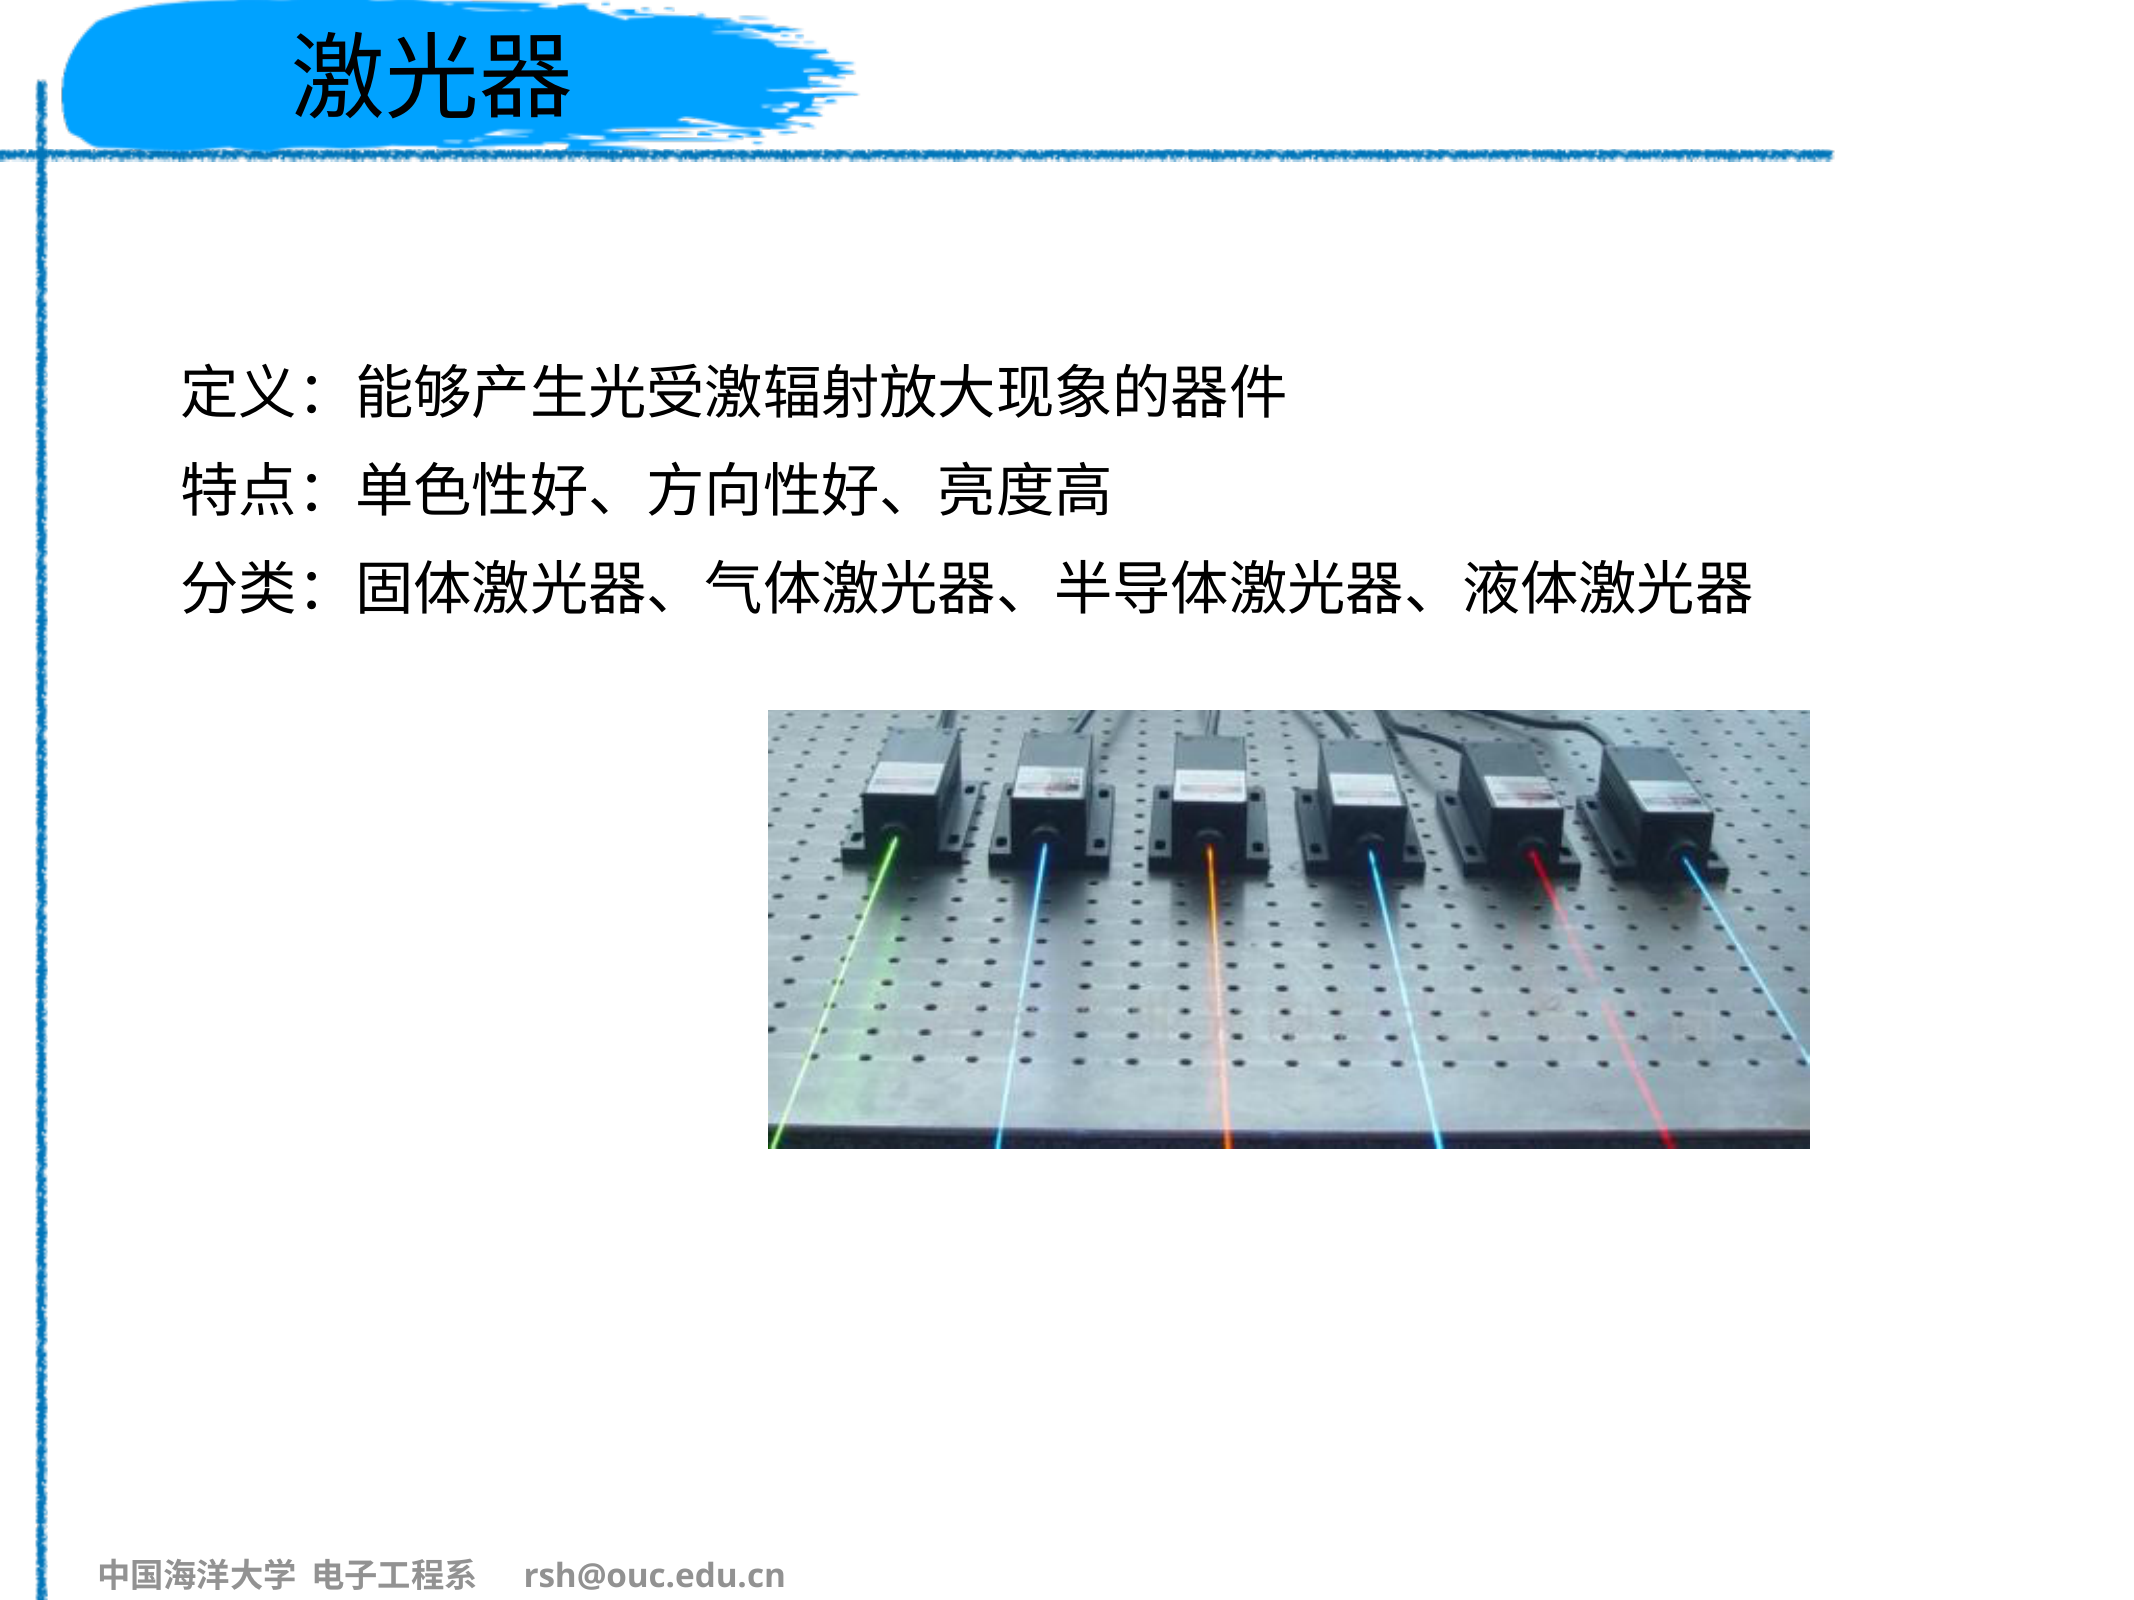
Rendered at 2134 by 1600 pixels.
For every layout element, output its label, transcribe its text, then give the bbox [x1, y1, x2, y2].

picture [767, 710, 1811, 1149]
picture [798, 0, 1841, 162]
title 激光器 [66, 0, 799, 167]
text_box 定义：能够产生光受激辐射放大现象的器件 特点：单色性好、方向性好、亮度高 分类：固体激光器、气体激光器、半导体激光器、液体激光器 [172, 307, 2134, 642]
picture [0, 0, 67, 1600]
